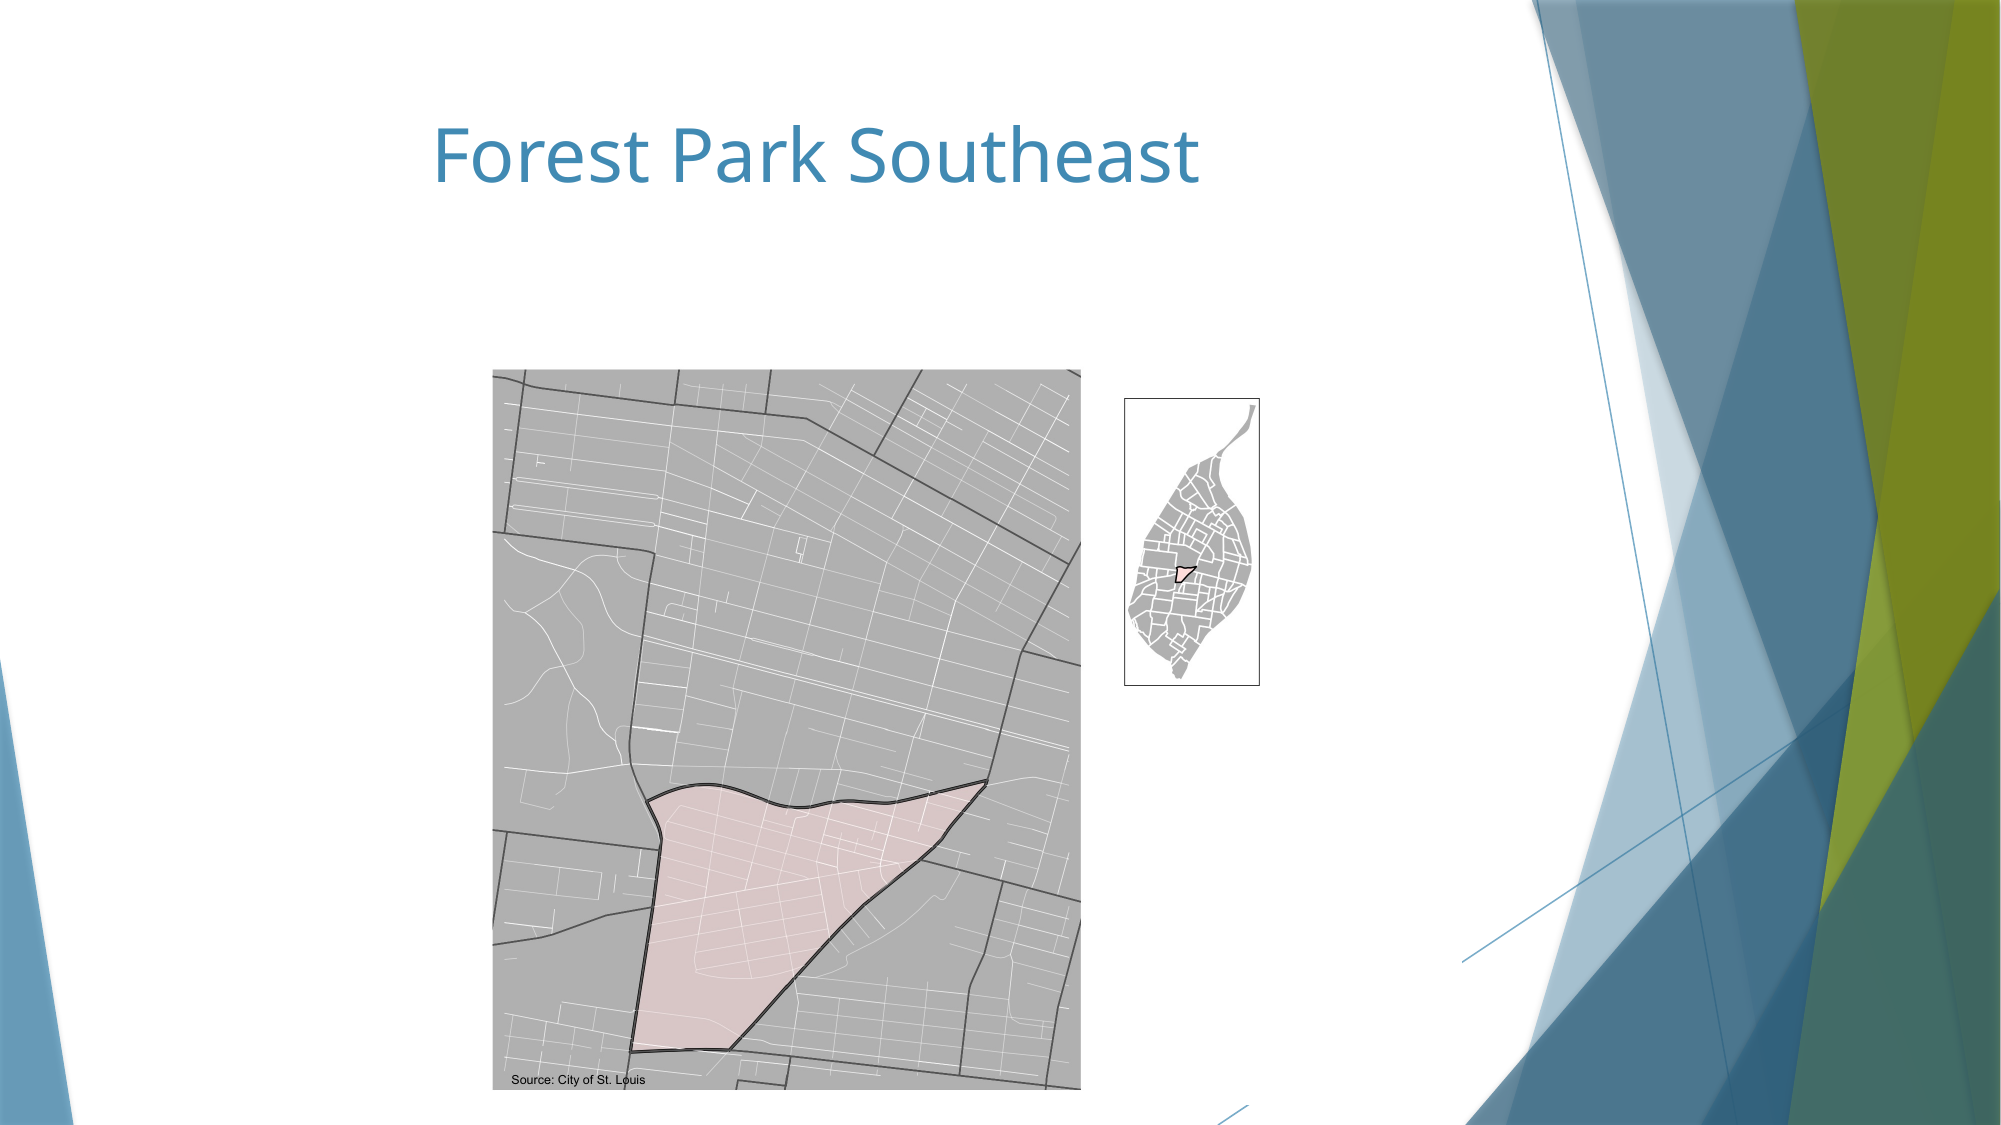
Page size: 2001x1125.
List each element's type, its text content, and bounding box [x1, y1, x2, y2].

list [110, 353, 1462, 1105]
title Forest Park Southeast [111, 99, 1522, 317]
